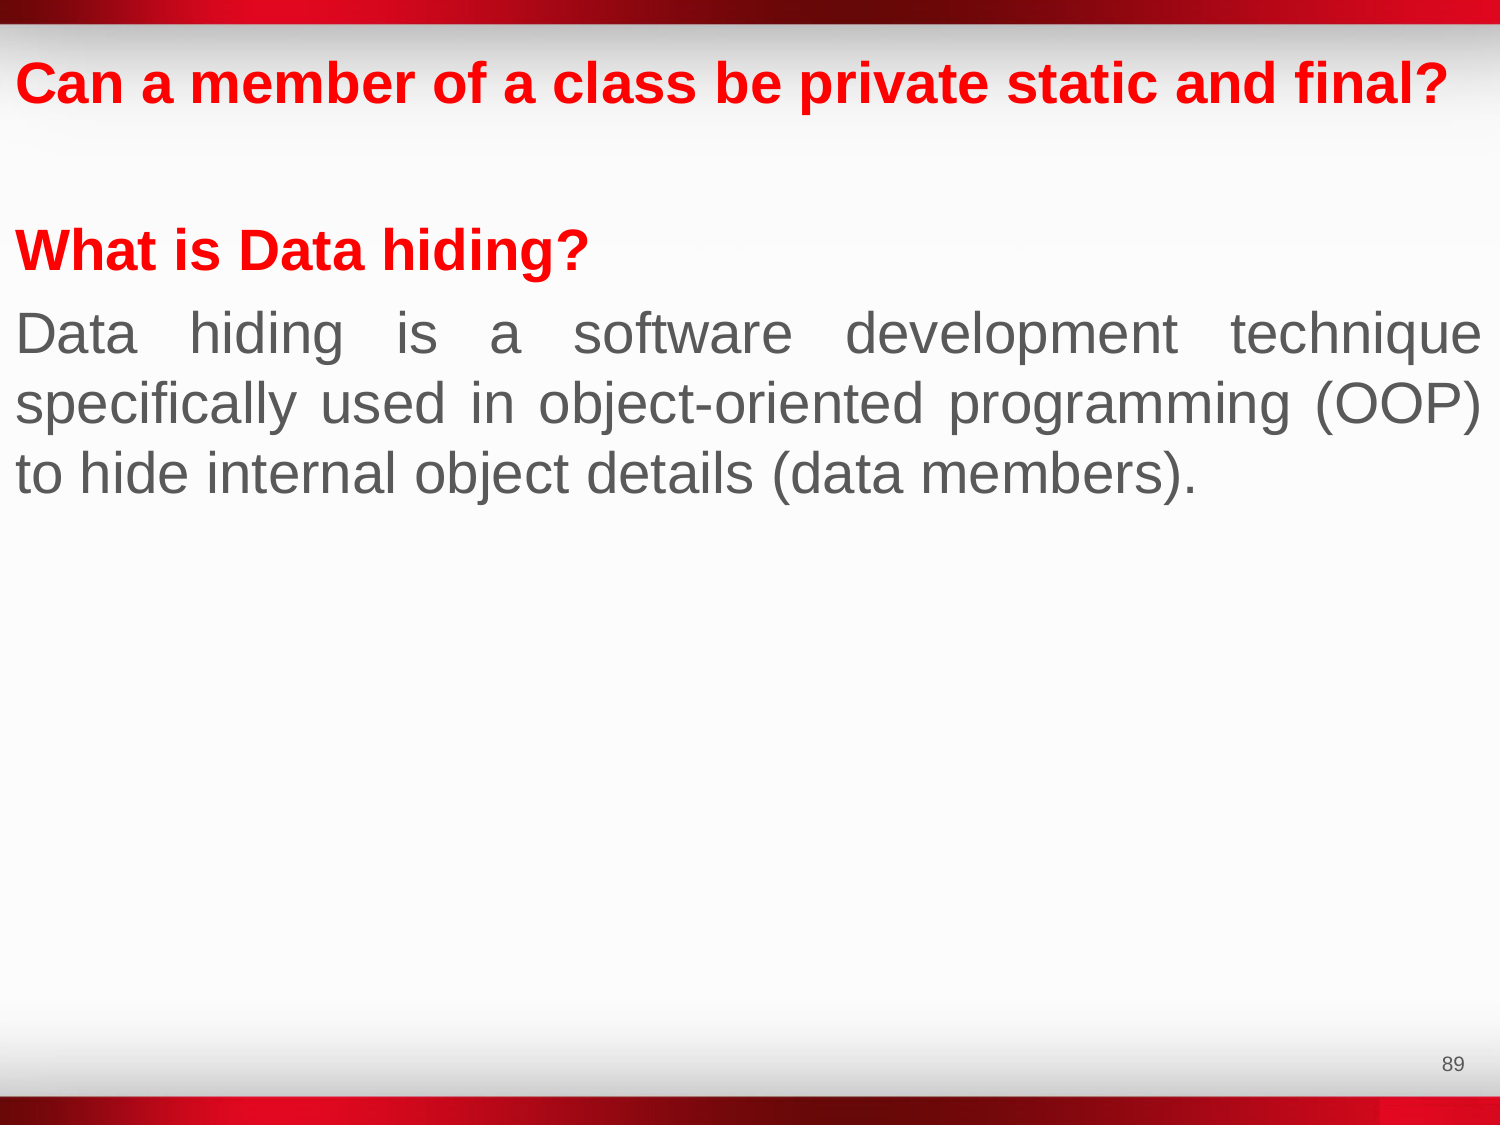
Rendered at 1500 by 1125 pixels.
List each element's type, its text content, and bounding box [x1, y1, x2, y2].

picture [0, 0, 1500, 37]
subtitle Can a member of a class be private static and final? What is Data hiding? Data hiding is a software development technique specifically used in object-oriented programming (OOP) to hide internal object details (data members). [0, 37, 1500, 1125]
slide_number ‹#› [1389, 1019, 1480, 1106]
